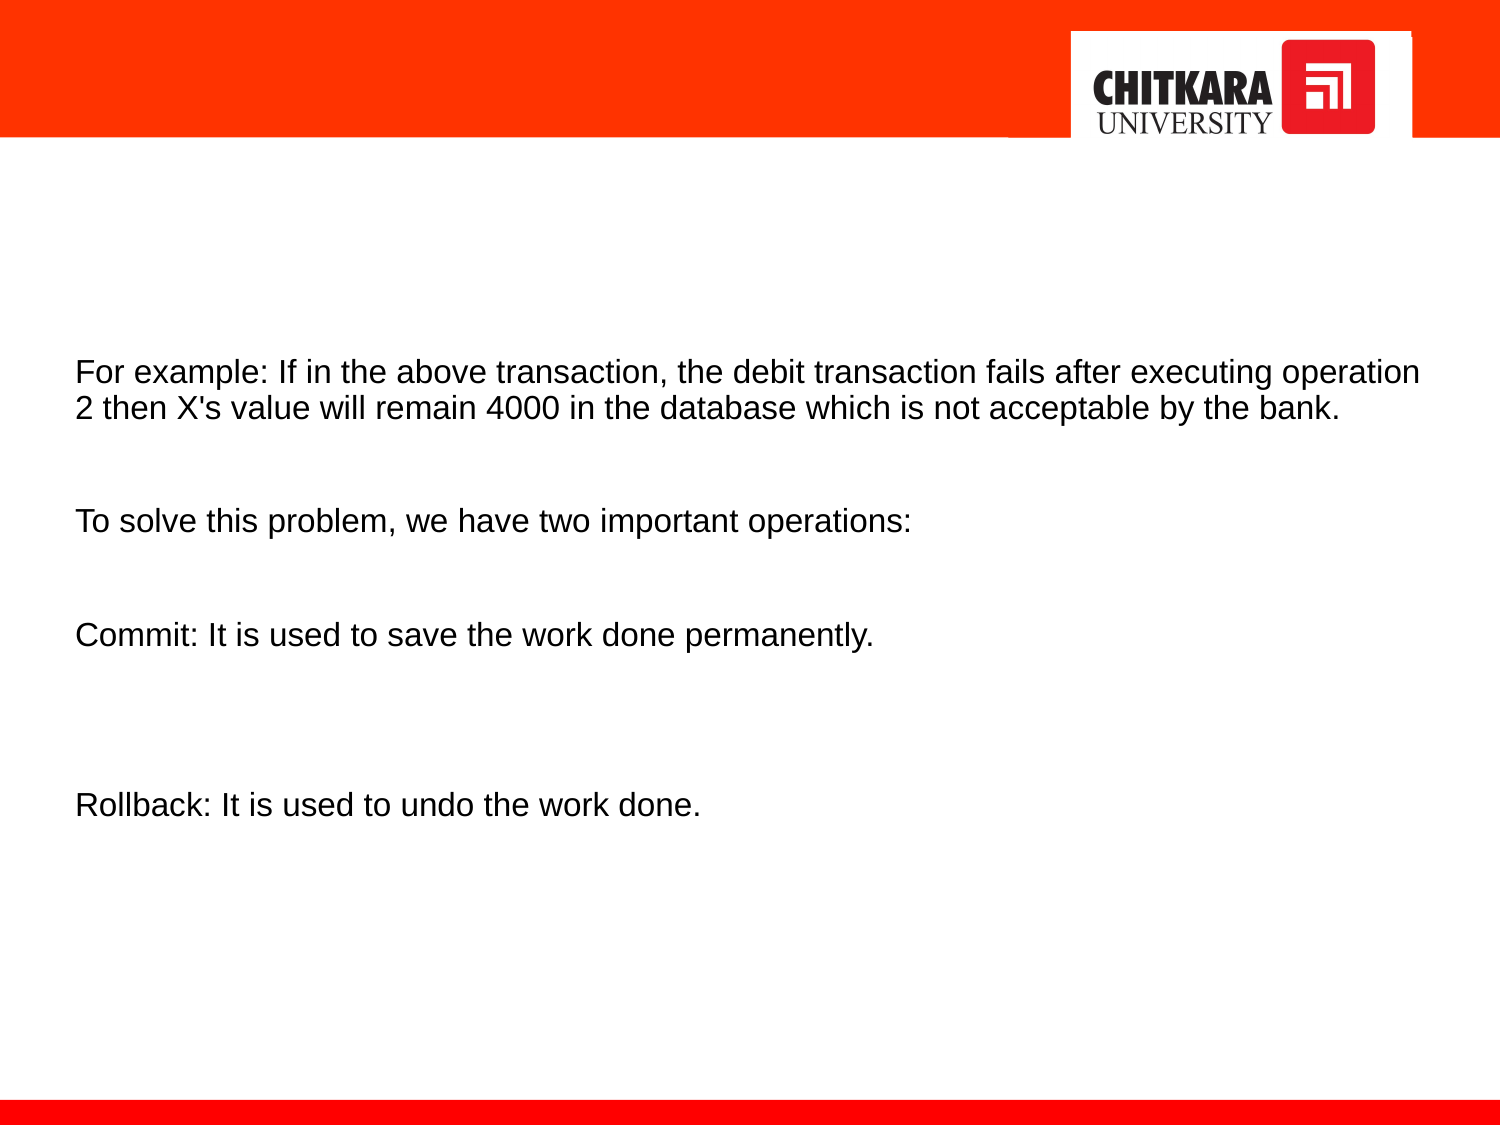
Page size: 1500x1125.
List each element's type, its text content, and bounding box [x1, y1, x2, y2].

subtitle For example: If in the above transaction, the debit transaction fails after executing operation 2 then X's value will remain 4000 in the database which is not acceptable by the bank. To solve this problem, we have two important operations: Commit: It is used to save the work done permanently. Rollback: It is used to undo the work done. [75, 263, 1425, 916]
picture [1074, 37, 1390, 138]
